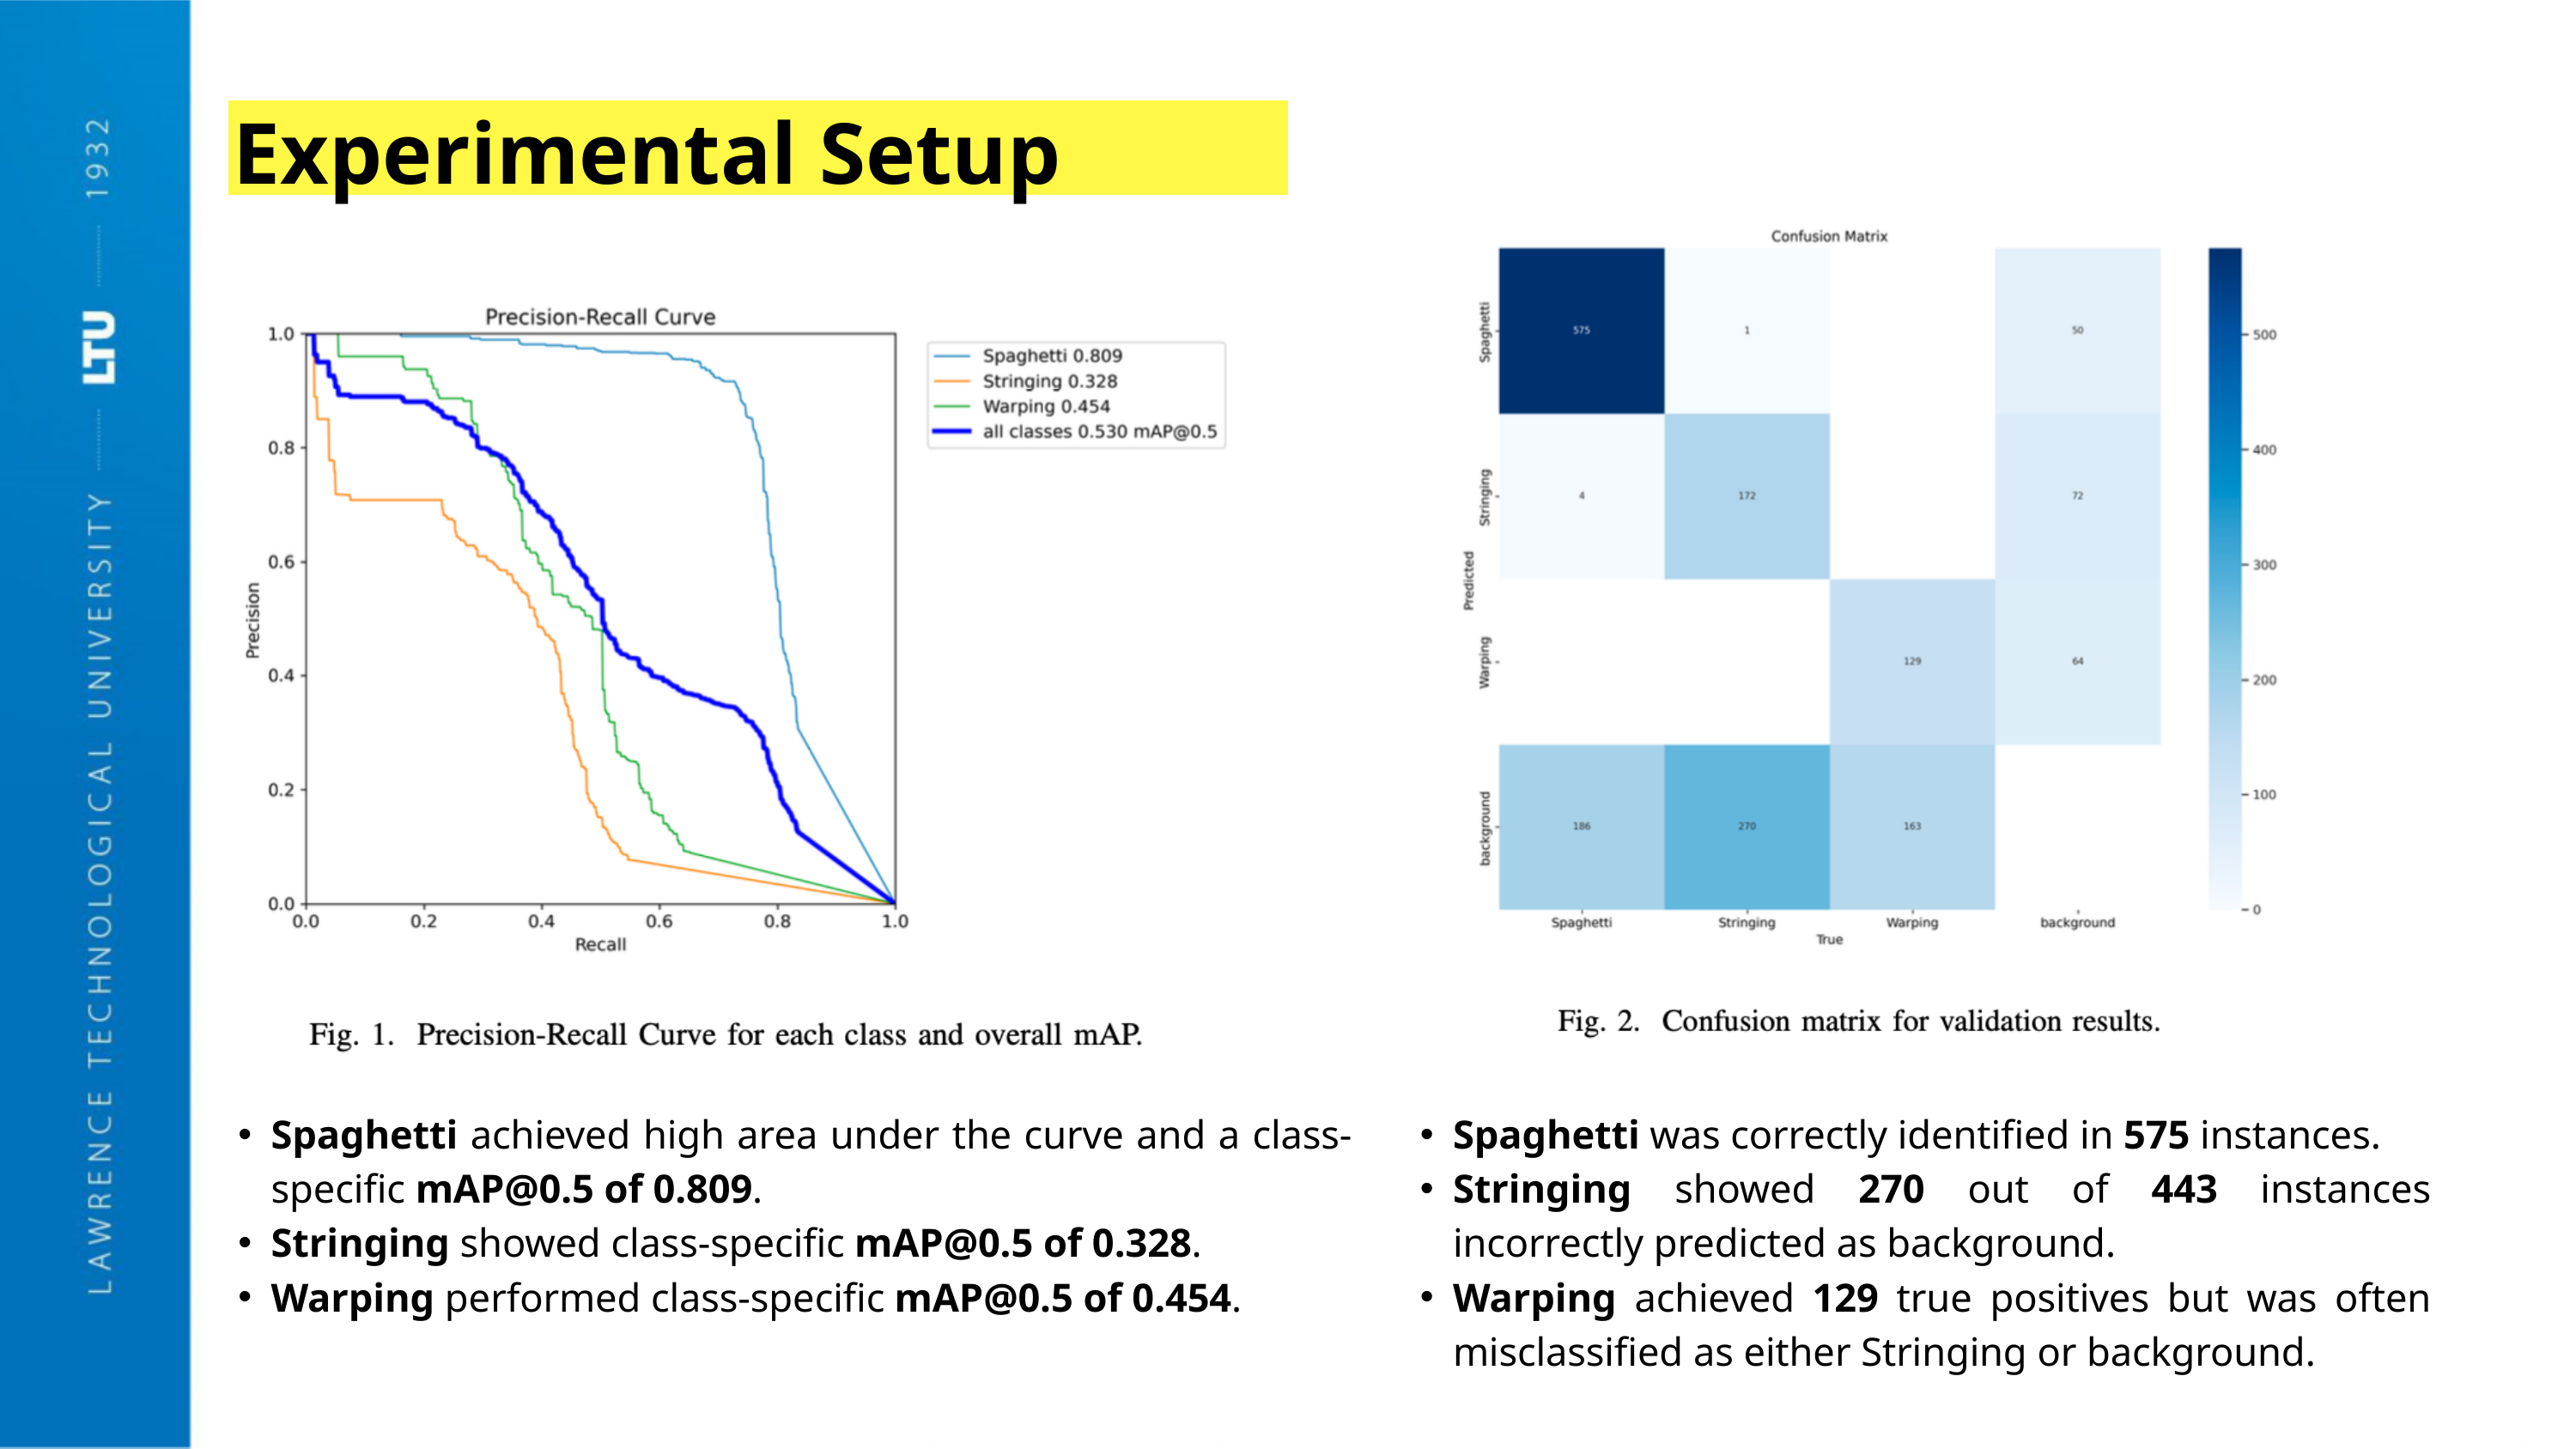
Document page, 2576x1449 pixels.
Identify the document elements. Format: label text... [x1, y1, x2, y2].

text_box [1423, 194, 2394, 1068]
text_box [233, 260, 1324, 1102]
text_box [228, 100, 1289, 196]
text_box [0, 0, 2576, 1449]
text_box Spaghetti achieved high area under the curve and a class-specific mAP@0.5 of 0.809. Stringing showed class-specific mAP@0.5 of 0.328. Warping performed class-specific mAP@0.5 of 0.454. [204, 1102, 1352, 1374]
text_box Spaghetti was correctly identified in 575 instances. Stringing showed 270 out of 443 instances incorrectly predicted as background. Warping achieved 129 true positives but was often misclassified as either Stringing or background. [1387, 1102, 2432, 1449]
text_box Experimental Setup [233, 82, 1936, 201]
